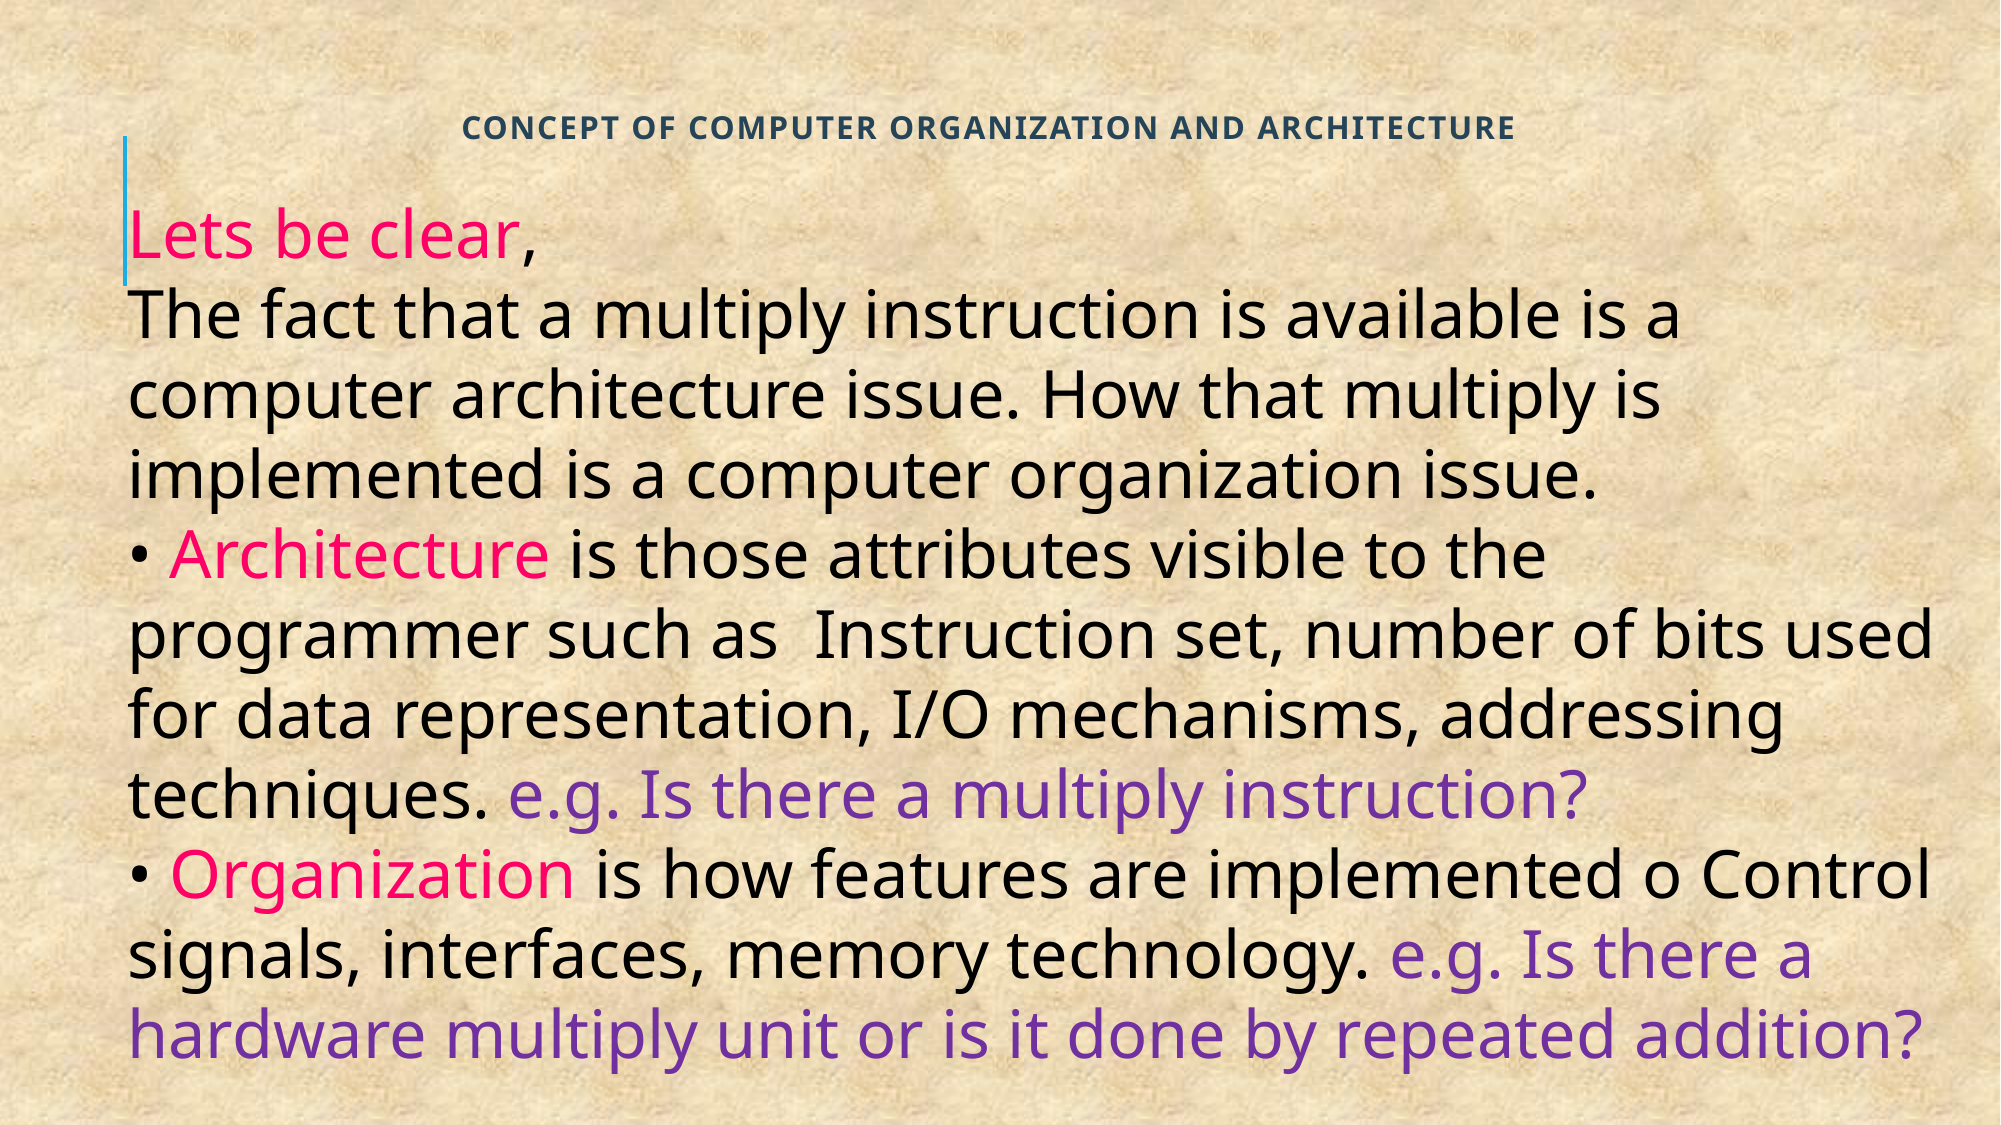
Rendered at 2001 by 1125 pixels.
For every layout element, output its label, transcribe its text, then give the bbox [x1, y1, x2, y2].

text_box Lets be clear, The fact that a multiply instruction is available is a computer architecture issue. How that multiply is implemented is a computer organization issue. • Architecture is those attributes visible to the programmer such as Instruction set, number of bits used for data representation, I/O mechanisms, addressing techniques. e.g. Is there a multiply instruction? • Organization is how features are implemented o Control signals, interfaces, memory technology. e.g. Is there a hardware multiply unit or is it done by repeated addition? [112, 184, 1958, 1080]
picture [0, 0, 2001, 1125]
title Concept of computer organization and architecture [137, 72, 1843, 184]
